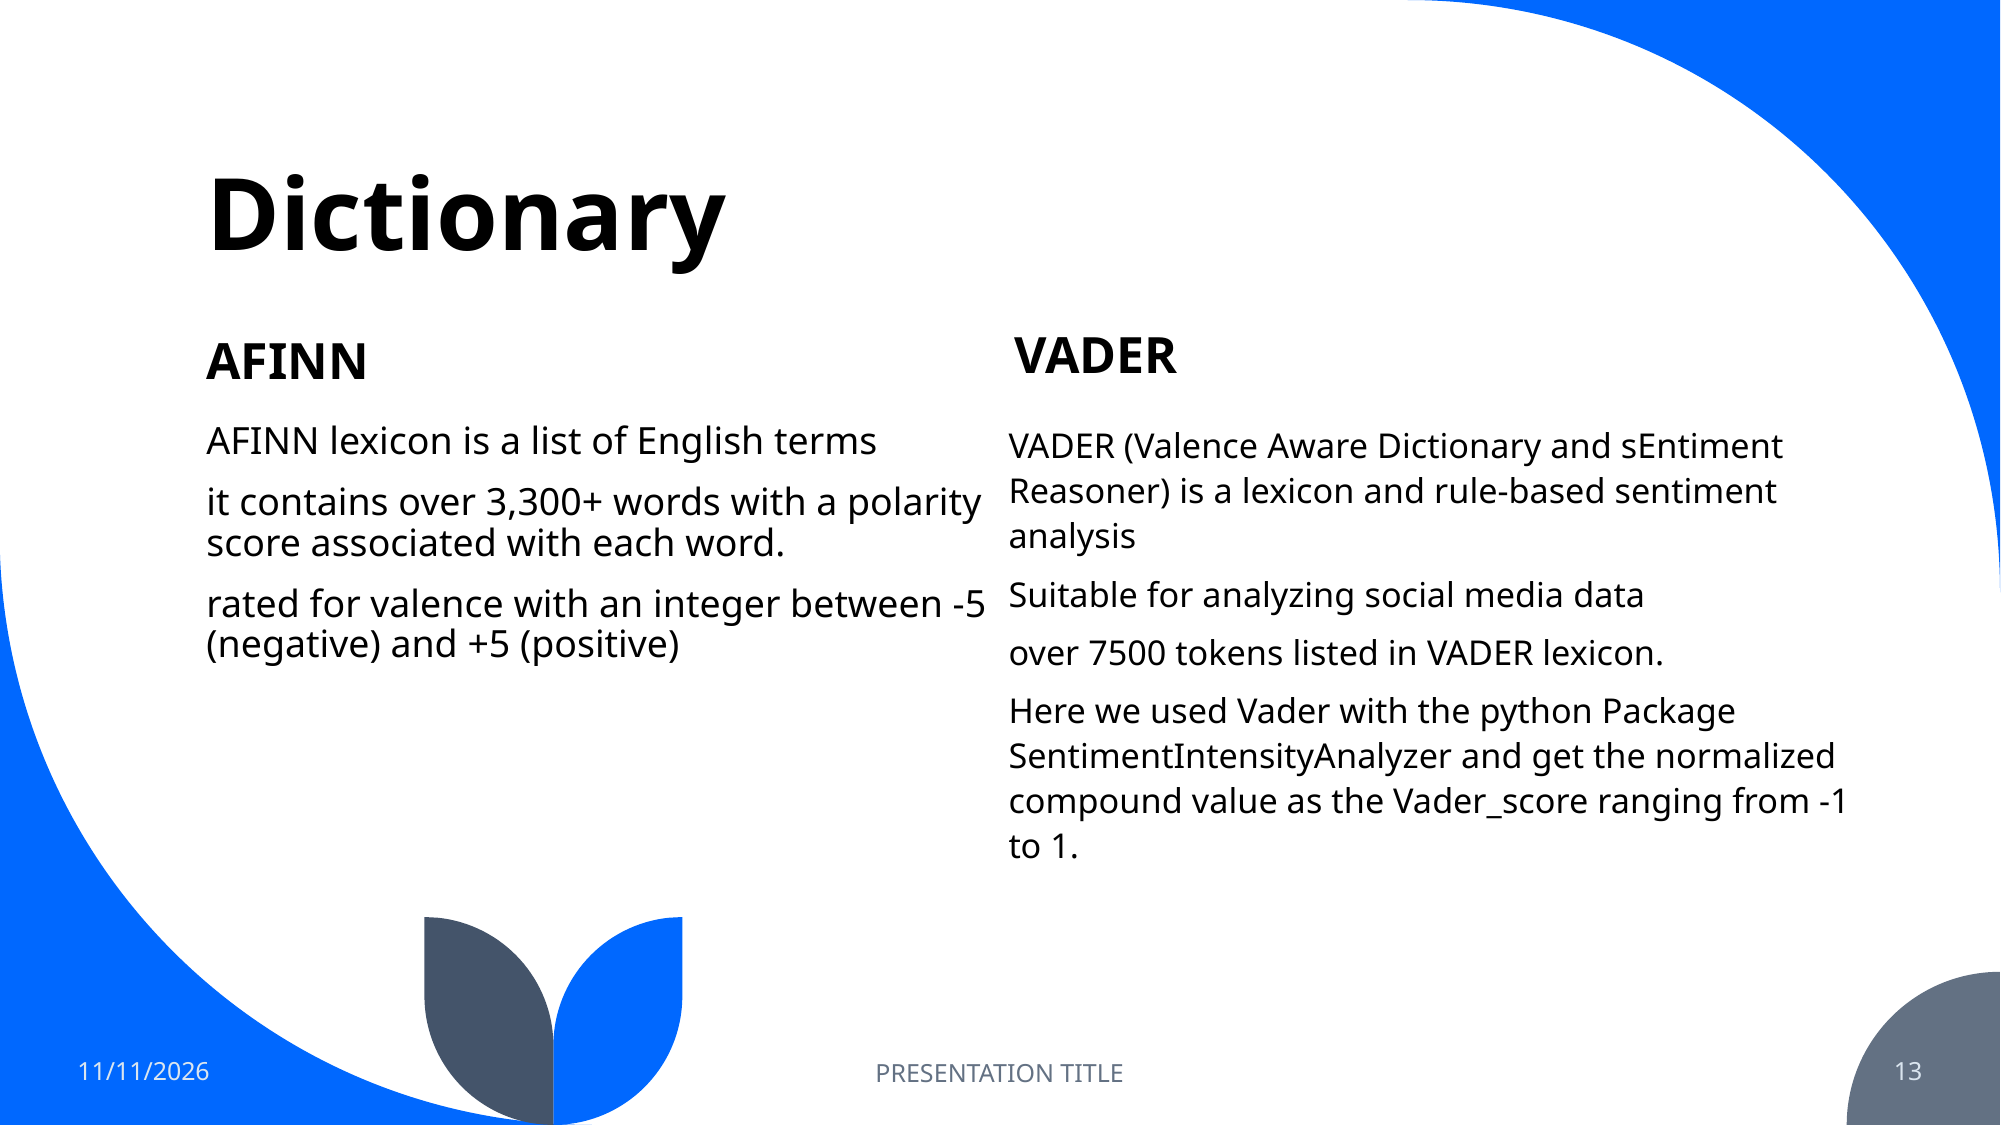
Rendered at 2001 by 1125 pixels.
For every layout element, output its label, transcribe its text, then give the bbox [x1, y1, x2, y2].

list AFINN lexicon is a list of English terms it contains over 3,300+ words with a polarity score associated with each word. rated for valence with an integer between -5 (negative) and +5 (positive) [191, 414, 1021, 879]
list AFINN [191, 328, 713, 414]
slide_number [62, 1042, 353, 1103]
list VADER (Valence Aware Dictionary and sEntiment Reasoner) is a lexicon and rule-based sentiment analysis Suitable for analyzing social media data over 7500 tokens listed in VADER lexicon. Here we used Vader with the python Package SentimentIntensityAnalyzer and get the normalized compound value as the Vader_score ranging from -1 to 1. [993, 413, 1905, 878]
title Dictionary [191, 62, 1796, 280]
footer PRESENTATION TITLE [662, 1042, 1338, 1103]
list VADER [999, 322, 1521, 409]
slide_number 13 [1665, 1042, 1938, 1103]
